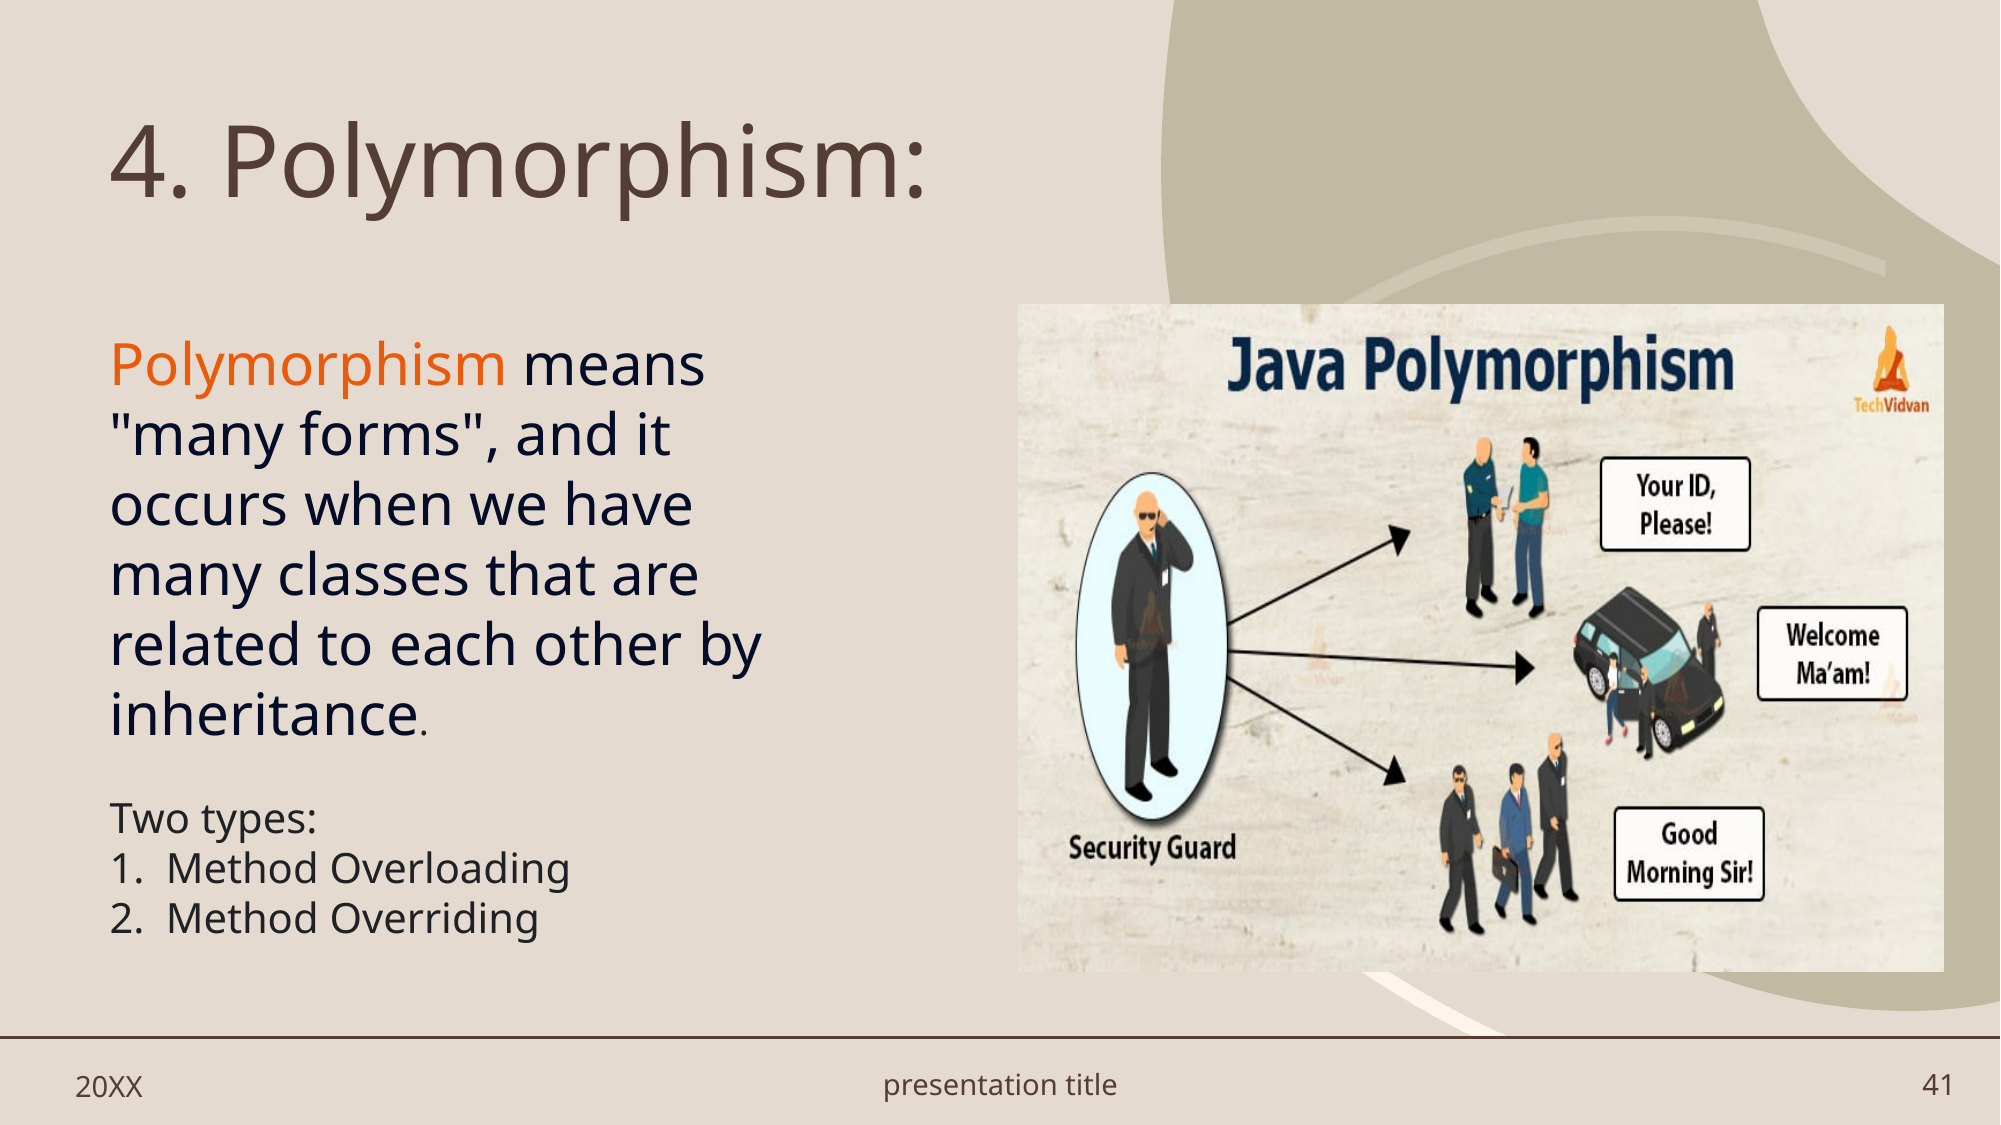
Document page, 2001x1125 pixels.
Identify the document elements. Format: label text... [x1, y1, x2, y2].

slide_number 20XX [60, 1060, 222, 1112]
list Polymorphism means "many forms", and it occurs when we have many classes that are related to each other by inheritance. Two types: Method Overloading Method Overriding [94, 319, 845, 988]
slide_number 41 [1808, 1060, 1971, 1112]
picture [999, 0, 2000, 1036]
footer presentation title [718, 1060, 1283, 1112]
title 4. Polymorphism: [94, 115, 999, 227]
